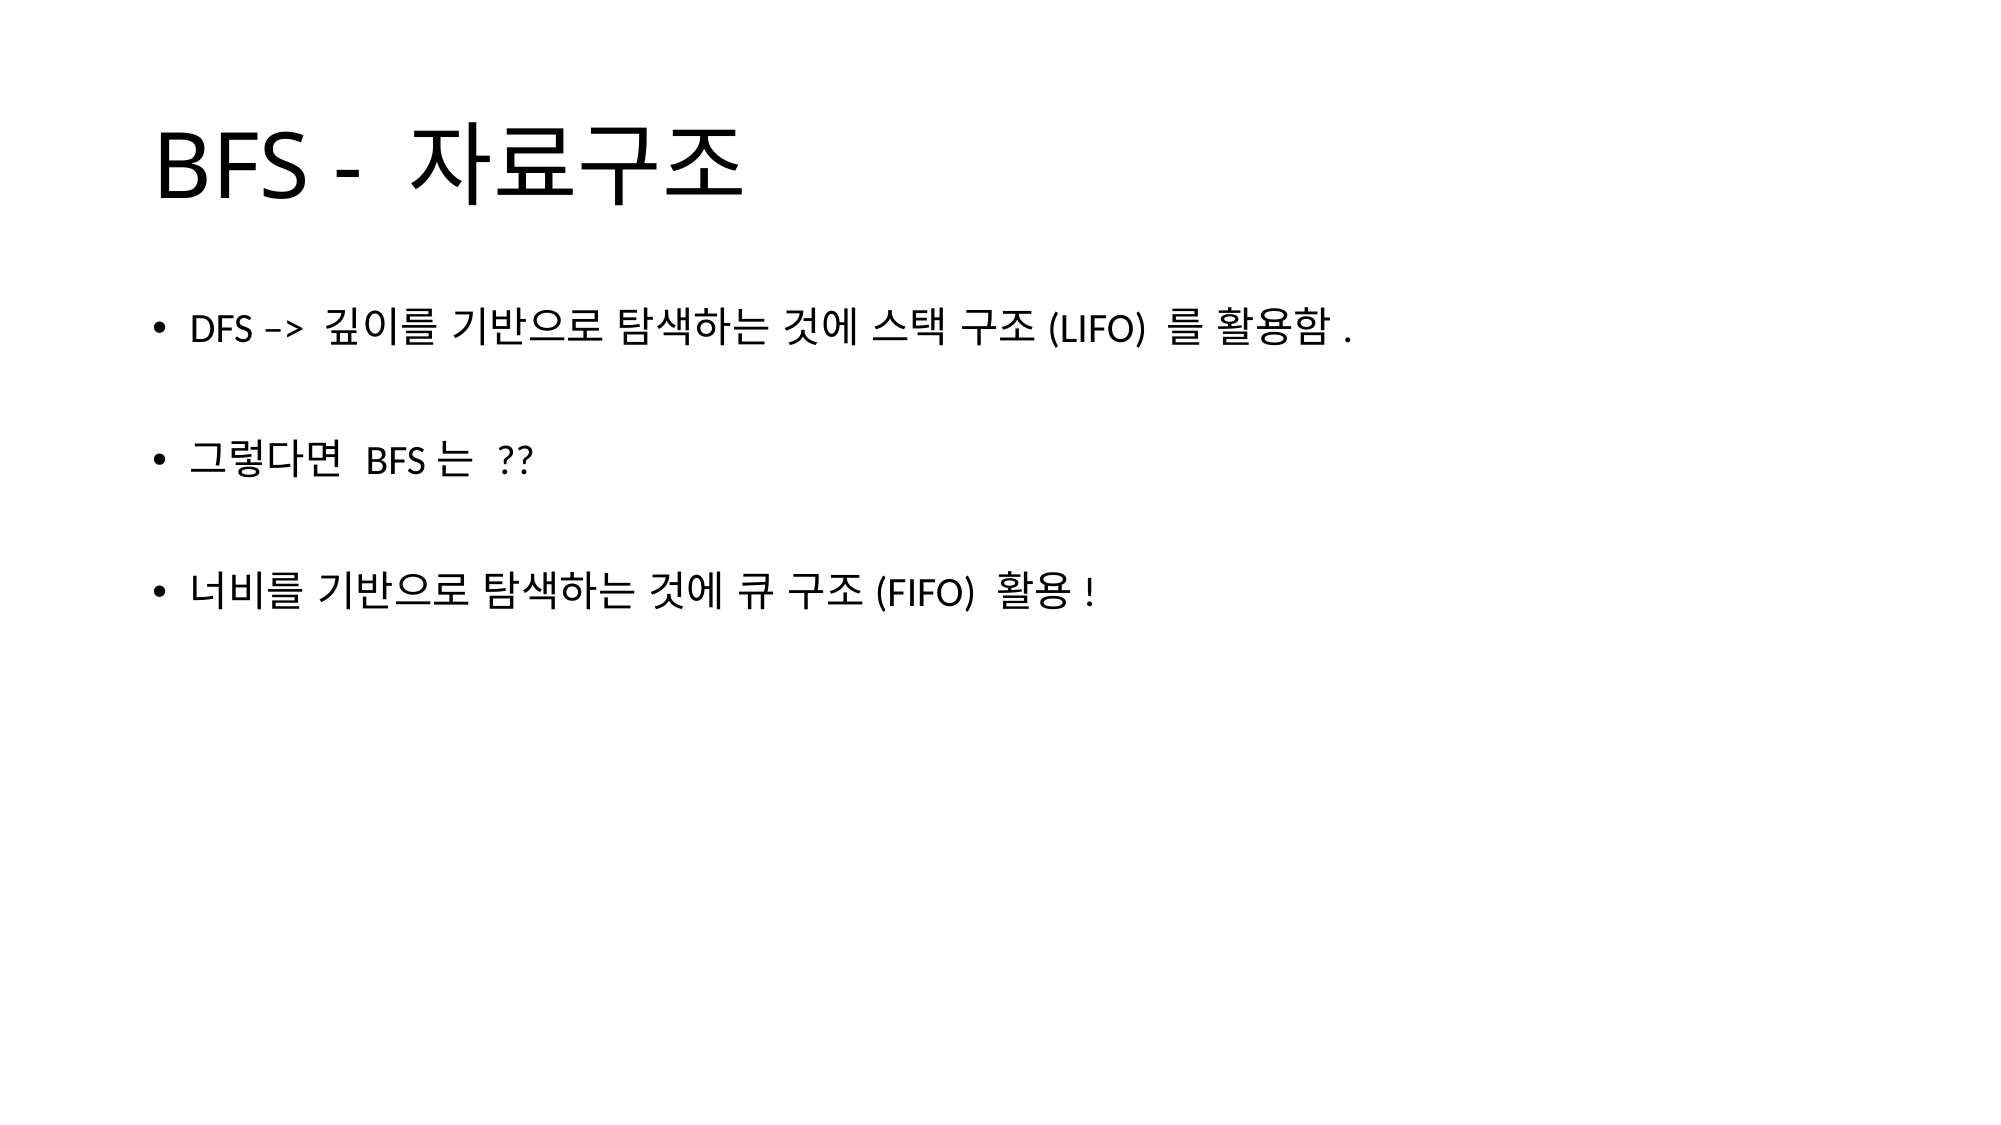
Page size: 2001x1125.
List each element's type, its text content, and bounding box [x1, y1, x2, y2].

list DFS –> 깊이를 기반으로 탐색하는 것에 스택 구조(LIFO) 를 활용함. 그렇다면 BFS는 ?? 너비를 기반으로 탐색하는 것에 큐 구조(FIFO) 활용! [137, 299, 1863, 1014]
title BFS - 자료구조 [137, 59, 1863, 278]
